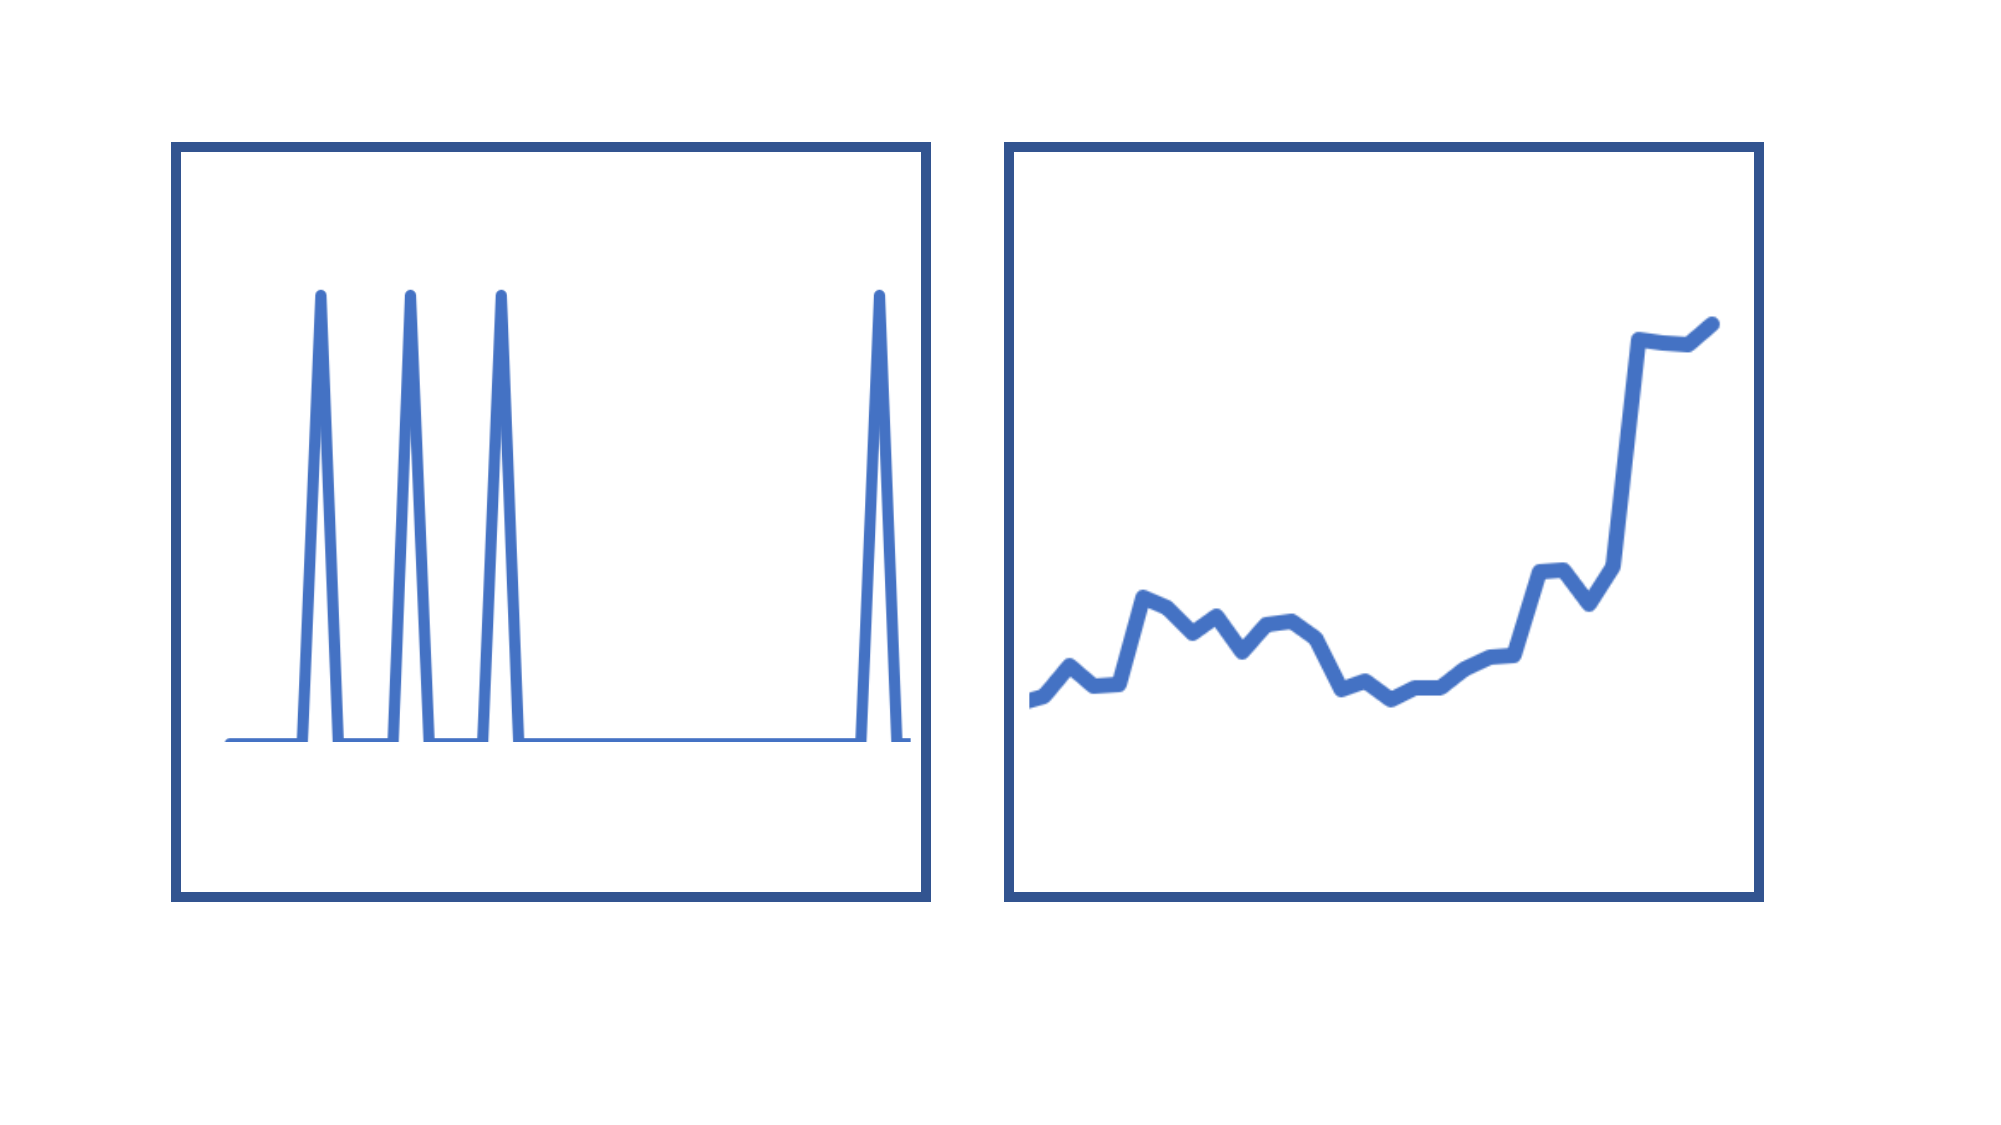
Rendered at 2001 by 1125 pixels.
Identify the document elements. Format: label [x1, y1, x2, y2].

picture [1029, 252, 1727, 742]
text_box [176, 147, 927, 898]
text_box [1008, 146, 1760, 898]
